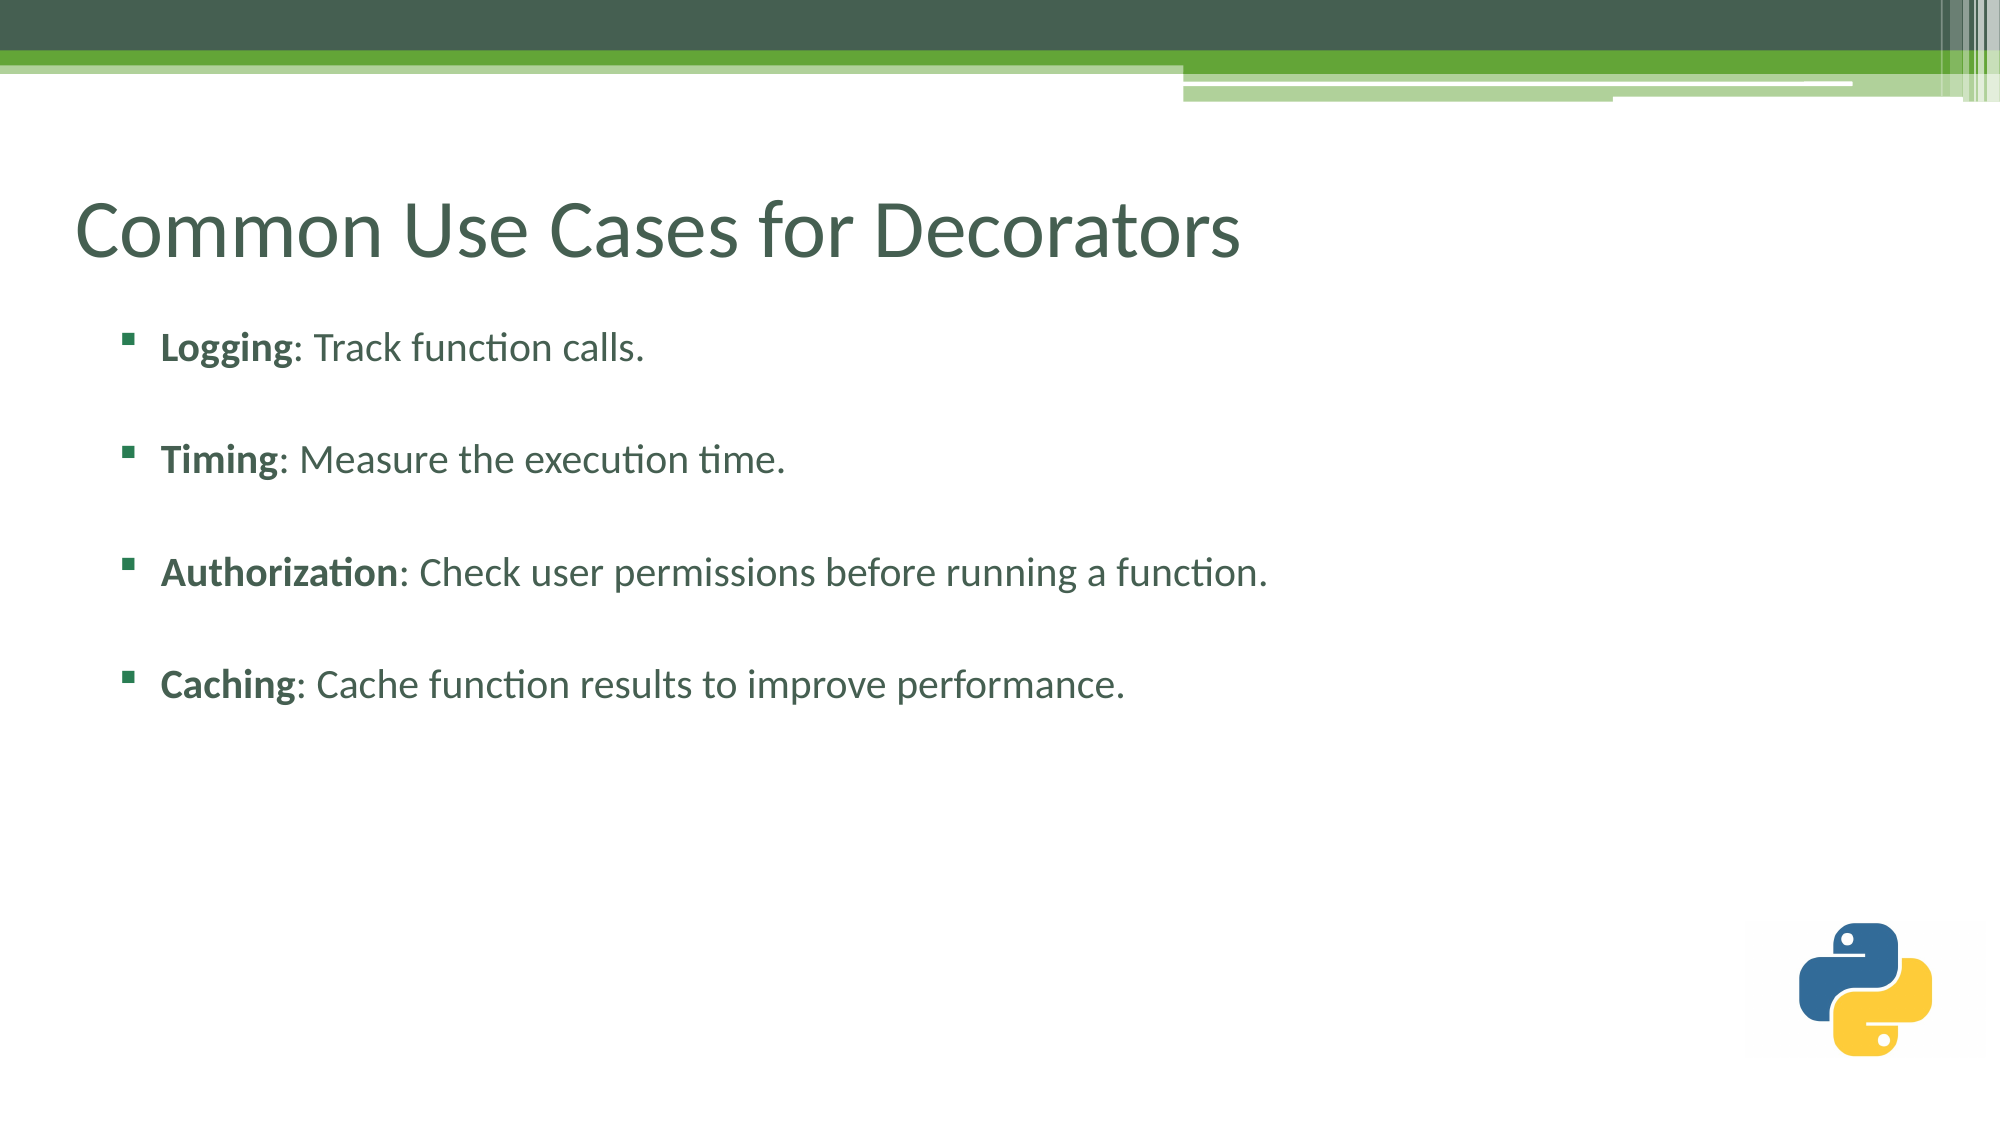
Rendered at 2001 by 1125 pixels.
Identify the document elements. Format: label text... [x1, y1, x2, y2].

list Logging: Track function calls. Timing: Measure the execution time. Authorization: Check user permissions before running a function. Caching: Cache function results to improve performance. [85, 311, 1914, 1025]
picture [1744, 921, 1986, 1058]
title Common Use Cases for Decorators [60, 137, 1861, 312]
